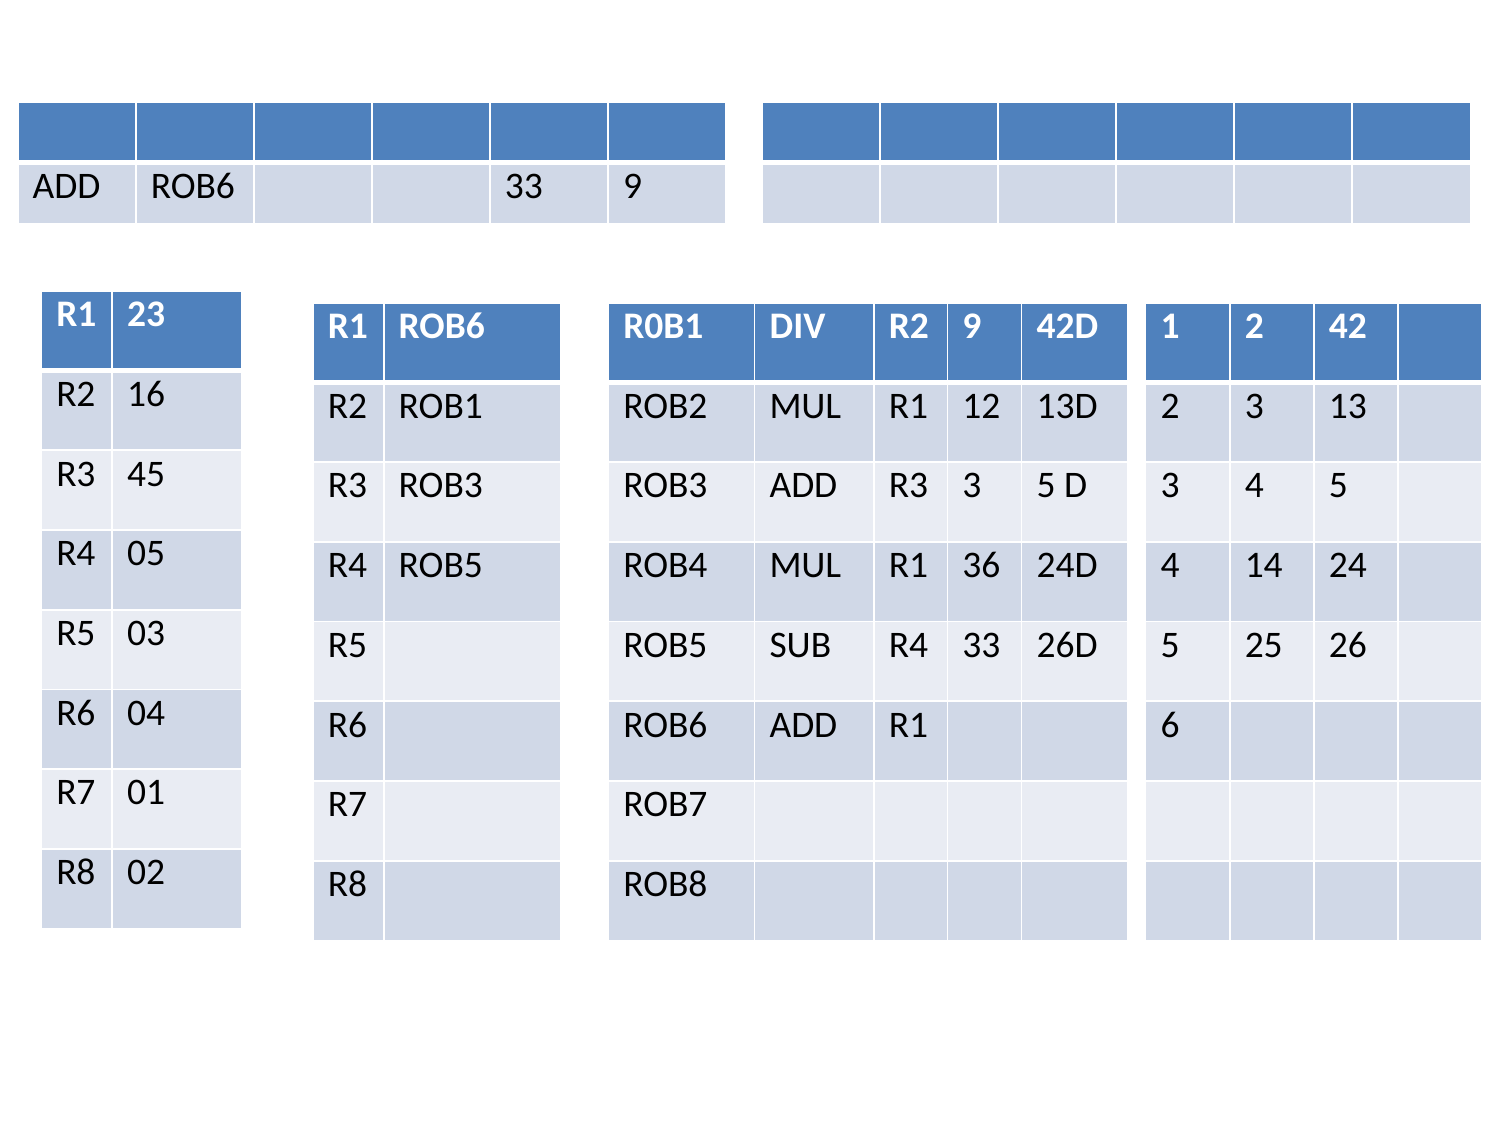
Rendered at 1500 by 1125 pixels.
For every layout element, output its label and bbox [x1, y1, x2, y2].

table_cell [875, 862, 947, 940]
table_header [881, 103, 997, 160]
table_cell [385, 543, 560, 621]
table_cell [1399, 782, 1481, 860]
table_cell [948, 702, 1021, 780]
table_cell [1235, 165, 1351, 223]
table_header [373, 103, 489, 160]
table_header [1353, 103, 1470, 160]
table_cell [314, 622, 383, 700]
table_header [755, 304, 873, 380]
table_cell [999, 165, 1115, 223]
table_cell [113, 770, 241, 848]
table_cell [1399, 463, 1481, 541]
table_cell [1231, 385, 1313, 461]
table_cell [1315, 463, 1397, 541]
table_cell [1146, 622, 1229, 700]
table_cell [755, 862, 873, 940]
table_cell [42, 373, 111, 449]
table_cell [881, 165, 997, 223]
table_cell [948, 622, 1021, 700]
table_cell [875, 385, 947, 461]
table_cell [1231, 862, 1313, 940]
table_cell [609, 385, 754, 461]
table_header [385, 304, 560, 380]
table_header [763, 103, 879, 160]
table_cell [609, 702, 754, 780]
table_header [1146, 304, 1229, 380]
table_header [1399, 304, 1481, 380]
table_cell [1231, 543, 1313, 621]
table_header [609, 304, 754, 380]
table_cell [1146, 385, 1229, 461]
table_cell [314, 543, 383, 621]
table_cell [1022, 543, 1127, 621]
table_header [1231, 304, 1313, 380]
table_header [42, 292, 111, 368]
table_cell [314, 385, 383, 461]
table_cell [1022, 702, 1127, 780]
table_cell [385, 702, 560, 780]
table_header [19, 103, 135, 160]
table_cell [1399, 862, 1481, 940]
table_cell [1315, 622, 1397, 700]
table_cell [42, 451, 111, 529]
table_cell [1315, 702, 1397, 780]
table_cell [137, 165, 253, 223]
table_cell [1117, 165, 1233, 223]
table_cell [1146, 463, 1229, 541]
table_cell [1399, 622, 1481, 700]
table_header [609, 103, 725, 160]
table_cell [42, 611, 111, 689]
table_cell [948, 385, 1021, 461]
table_cell [1146, 862, 1229, 940]
table_cell [314, 782, 383, 860]
table_cell [1022, 862, 1127, 940]
table_header [1235, 103, 1351, 160]
table_cell [609, 463, 754, 541]
table_cell [609, 862, 754, 940]
table_cell [1231, 463, 1313, 541]
table_cell [1399, 385, 1481, 461]
table_cell [42, 770, 111, 848]
table_cell [1146, 782, 1229, 860]
table_cell [1353, 165, 1470, 223]
table_cell [755, 782, 873, 860]
table_cell [948, 543, 1021, 621]
table_header [113, 292, 241, 368]
table_header [314, 304, 383, 380]
table_header [999, 103, 1115, 160]
table_cell [755, 702, 873, 780]
table_header [875, 304, 947, 380]
table_header [137, 103, 253, 160]
table_cell [948, 862, 1021, 940]
table_cell [1315, 782, 1397, 860]
table_cell [113, 850, 241, 928]
table_header [255, 103, 371, 160]
table_header [491, 103, 607, 160]
table_cell [1231, 782, 1313, 860]
table_cell [1315, 543, 1397, 621]
table_cell [113, 373, 241, 449]
table_cell [1231, 702, 1313, 780]
table_cell [1146, 543, 1229, 621]
table_cell [113, 690, 241, 768]
table_cell [755, 543, 873, 621]
table_header [1022, 304, 1127, 380]
table_cell [113, 531, 241, 609]
table_cell [314, 862, 383, 940]
table_cell [385, 385, 560, 461]
table_cell [385, 622, 560, 700]
table_cell [875, 622, 947, 700]
table_header [1315, 304, 1397, 380]
table_cell [875, 543, 947, 621]
table_cell [1399, 543, 1481, 621]
table_header [1117, 103, 1233, 160]
table_cell [19, 165, 135, 223]
table_cell [113, 451, 241, 529]
table_cell [1399, 702, 1481, 780]
table_cell [491, 165, 607, 223]
table_cell [1315, 385, 1397, 461]
table_cell [609, 165, 725, 223]
table_cell [1231, 622, 1313, 700]
table_cell [875, 702, 947, 780]
table_cell [385, 862, 560, 940]
table_cell [1022, 622, 1127, 700]
table_cell [948, 463, 1021, 541]
table_cell [255, 165, 371, 223]
table_cell [755, 463, 873, 541]
table_cell [1022, 782, 1127, 860]
table_cell [373, 165, 489, 223]
table_cell [314, 463, 383, 541]
table_cell [609, 543, 754, 621]
table_cell [609, 782, 754, 860]
table_cell [1022, 385, 1127, 461]
table_cell [385, 782, 560, 860]
table_cell [763, 165, 879, 223]
table_cell [755, 622, 873, 700]
table_cell [314, 702, 383, 780]
table_cell [609, 622, 754, 700]
table_cell [1146, 702, 1229, 780]
table_cell [755, 385, 873, 461]
table_cell [113, 611, 241, 689]
table_cell [875, 782, 947, 860]
table_cell [1315, 862, 1397, 940]
table_header [948, 304, 1021, 380]
table_cell [42, 531, 111, 609]
table_cell [385, 463, 560, 541]
table_cell [1022, 463, 1127, 541]
table_cell [42, 690, 111, 768]
table_cell [42, 850, 111, 928]
table_cell [948, 782, 1021, 860]
table_cell [875, 463, 947, 541]
